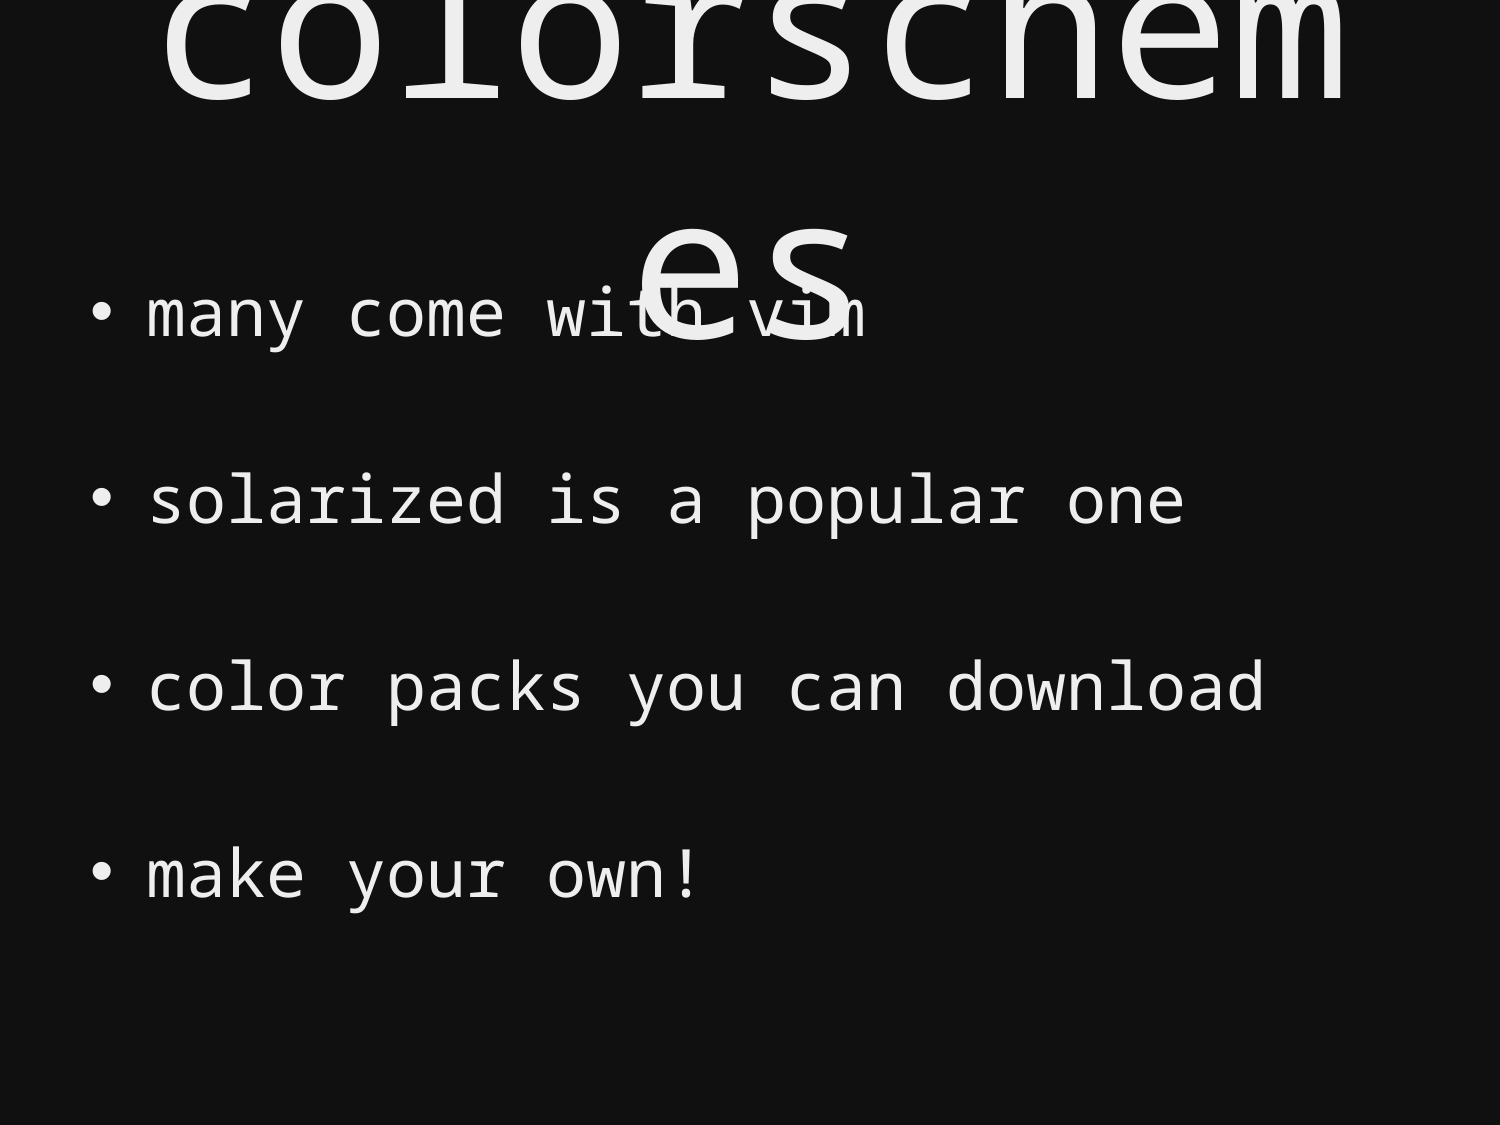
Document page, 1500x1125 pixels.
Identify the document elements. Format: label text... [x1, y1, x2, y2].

title colorschemes [75, 45, 1425, 233]
list many come with vim solarized is a popular one color packs you can download make your own! [75, 262, 1425, 1005]
